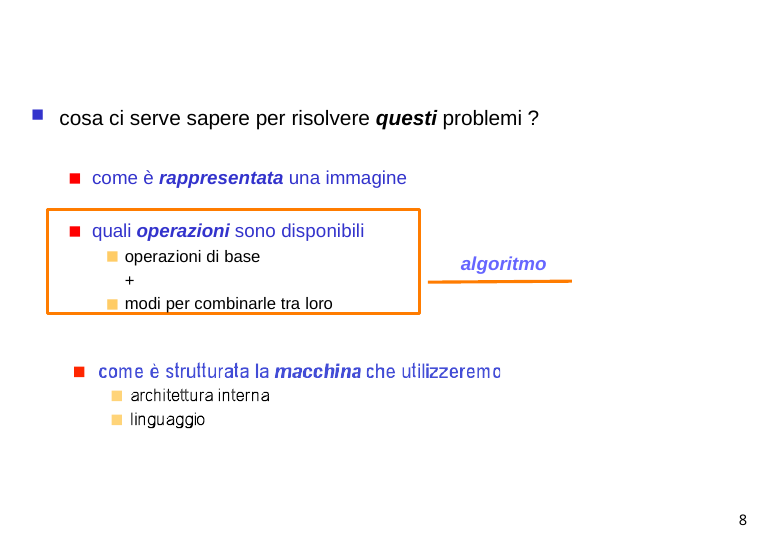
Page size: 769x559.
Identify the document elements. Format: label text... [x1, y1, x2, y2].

text_box [99, 362, 361, 378]
text_box [366, 362, 501, 378]
text_box [205, 391, 213, 402]
text_box [176, 415, 184, 429]
text_box [140, 391, 153, 402]
text_box [171, 391, 180, 402]
text_box [166, 415, 175, 426]
text_box [138, 415, 145, 426]
text_box algoritmo [458, 249, 549, 275]
text_box [157, 415, 164, 426]
text_box 8 [736, 509, 750, 529]
text_box [74, 366, 85, 378]
text_box [147, 415, 156, 429]
text_box [180, 388, 189, 402]
text_box [190, 391, 197, 402]
text_box [154, 388, 161, 402]
text_box [252, 391, 259, 402]
text_box [111, 390, 122, 402]
text_box [231, 388, 244, 402]
text_box cosa ci serve sapere per risolvere questi problemi ? come è rappresentata una immagine [29, 102, 544, 189]
text_box [200, 391, 205, 402]
text_box [245, 391, 251, 402]
text_box [111, 414, 122, 426]
text_box quali operazioni sono disponibili operazioni di base + modi per combinarle tra loro [47, 209, 420, 314]
text_box [185, 415, 193, 429]
text_box [222, 391, 230, 402]
